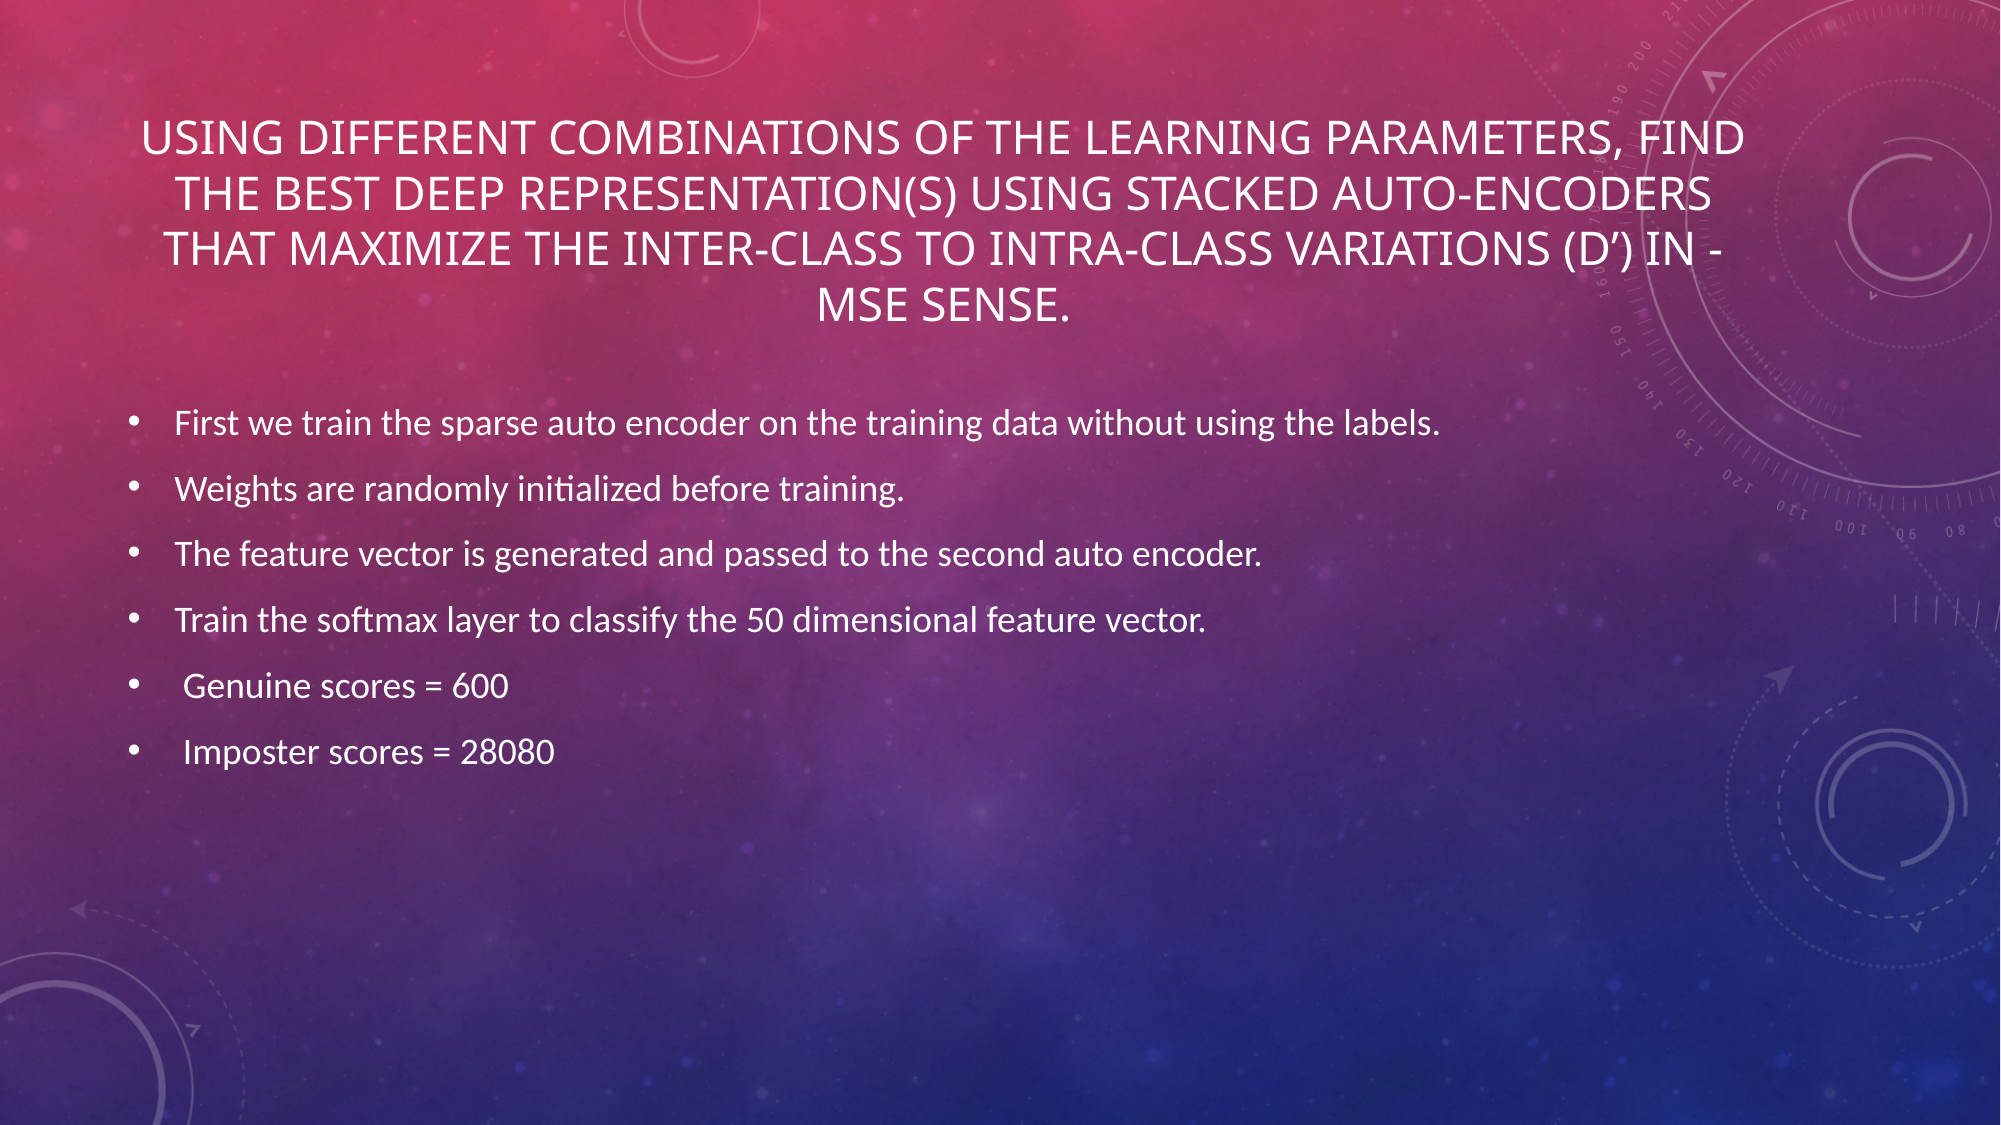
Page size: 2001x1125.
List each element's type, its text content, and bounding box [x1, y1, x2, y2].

title Using different combinations of the learning parameters, Find the best deep representation(s) using stacked auto-encoders that maximize the inter-class to intra-class variations (d’) in -MSE sense. [112, 99, 1775, 339]
picture [0, 0, 2001, 1125]
list First we train the sparse auto encoder on the training data without using the labels. Weights are randomly initialized before training. The feature vector is generated and passed to the second auto encoder. Train the softmax layer to classify the 50 dimensional feature vector. Genuine scores = 600 Imposter scores = 28080 [112, 351, 1775, 950]
